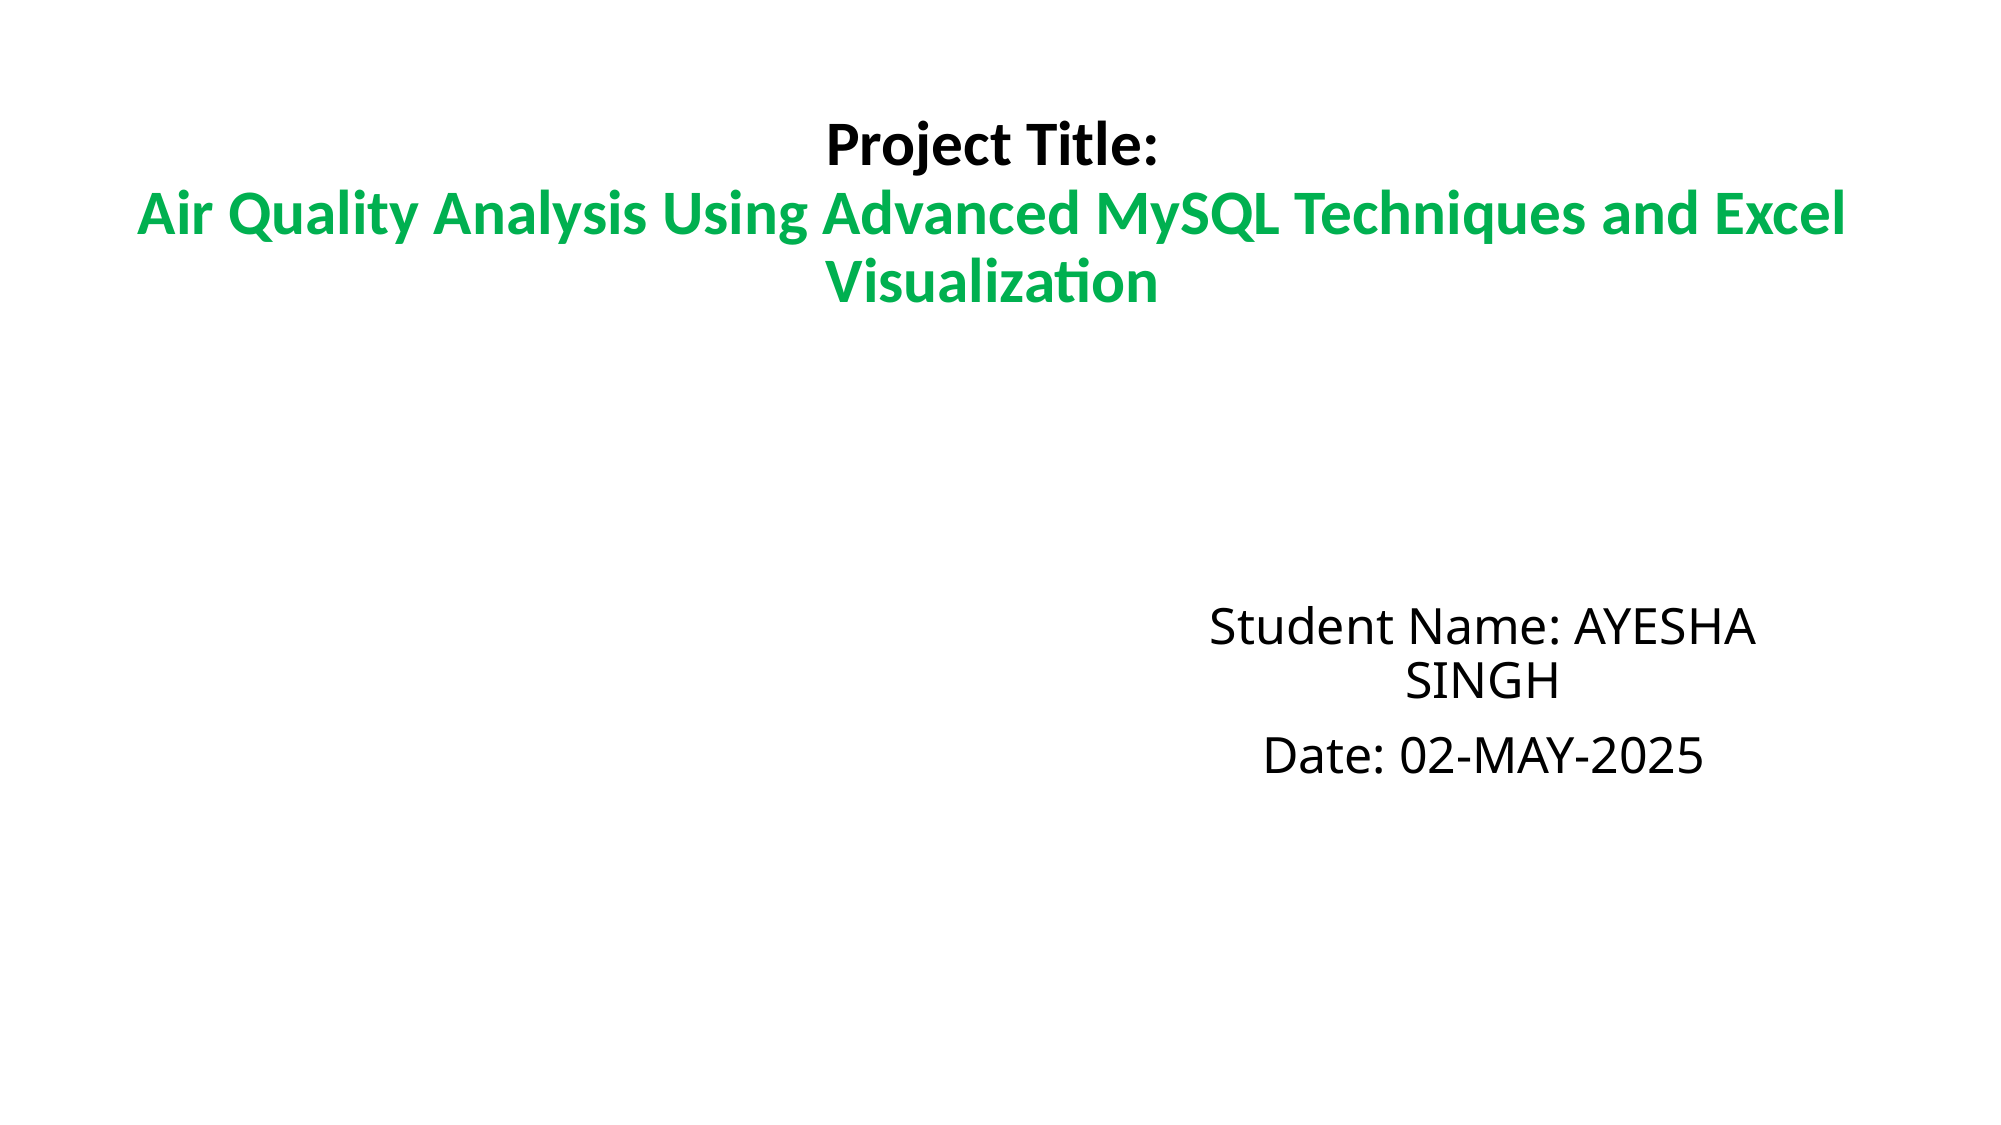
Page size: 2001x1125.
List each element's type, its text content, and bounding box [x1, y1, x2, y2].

title Project Title: Air Quality Analysis Using Advanced MySQL Techniques and Excel Visualization [37, 101, 1949, 469]
subtitle Student Name: AYESHA SINGH Date: 02-MAY-2025 [1122, 593, 1844, 776]
